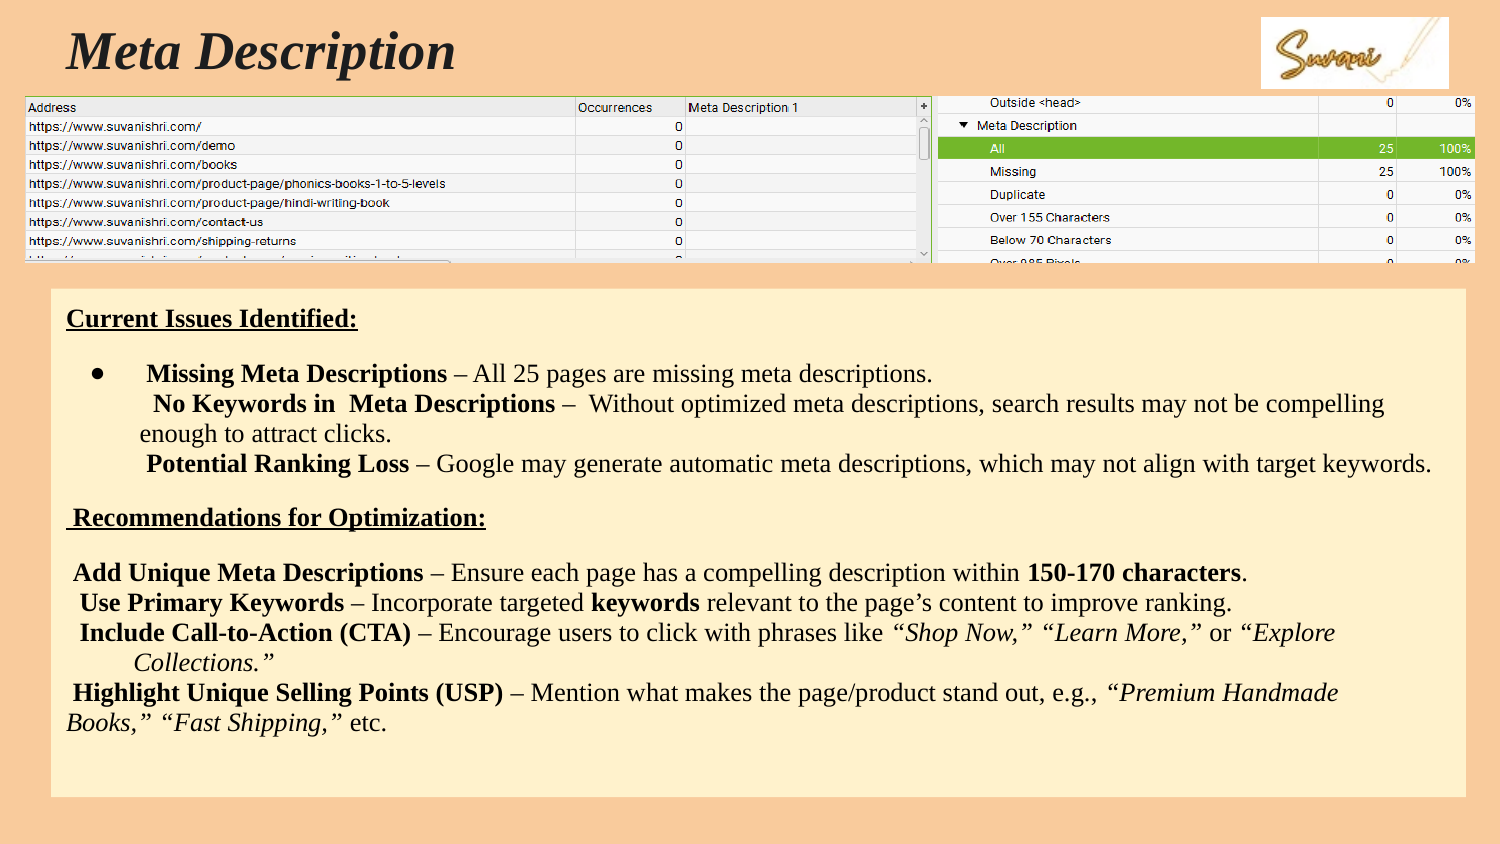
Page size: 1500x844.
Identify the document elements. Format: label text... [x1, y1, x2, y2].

list Current Issues Identified: Missing Meta Descriptions – All 25 pages are missing meta descriptions. No Keywords in Meta Descriptions – Without optimized meta descriptions, search results may not be compelling enough to attract clicks. Potential Ranking Loss – Google may generate automatic meta descriptions, which may not align with target keywords. Recommendations for Optimization: Add Unique Meta Descriptions – Ensure each page has a compelling description within 150-170 characters. Use Primary Keywords – Incorporate targeted keywords relevant to the page’s content to improve ranking. Include Call-to-Action (CTA) – Encourage users to click with phrases like “Shop Now,” “Learn More,” or “Explore Collections.” Highlight Unique Selling Points (USP) – Mention what makes the page/product stand out, e.g., “Premium Handmade Books,” “Fast Shipping,” etc. [51, 288, 1466, 798]
title Meta Description [51, 7, 1449, 95]
picture [25, 96, 1475, 263]
picture [1261, 16, 1450, 90]
